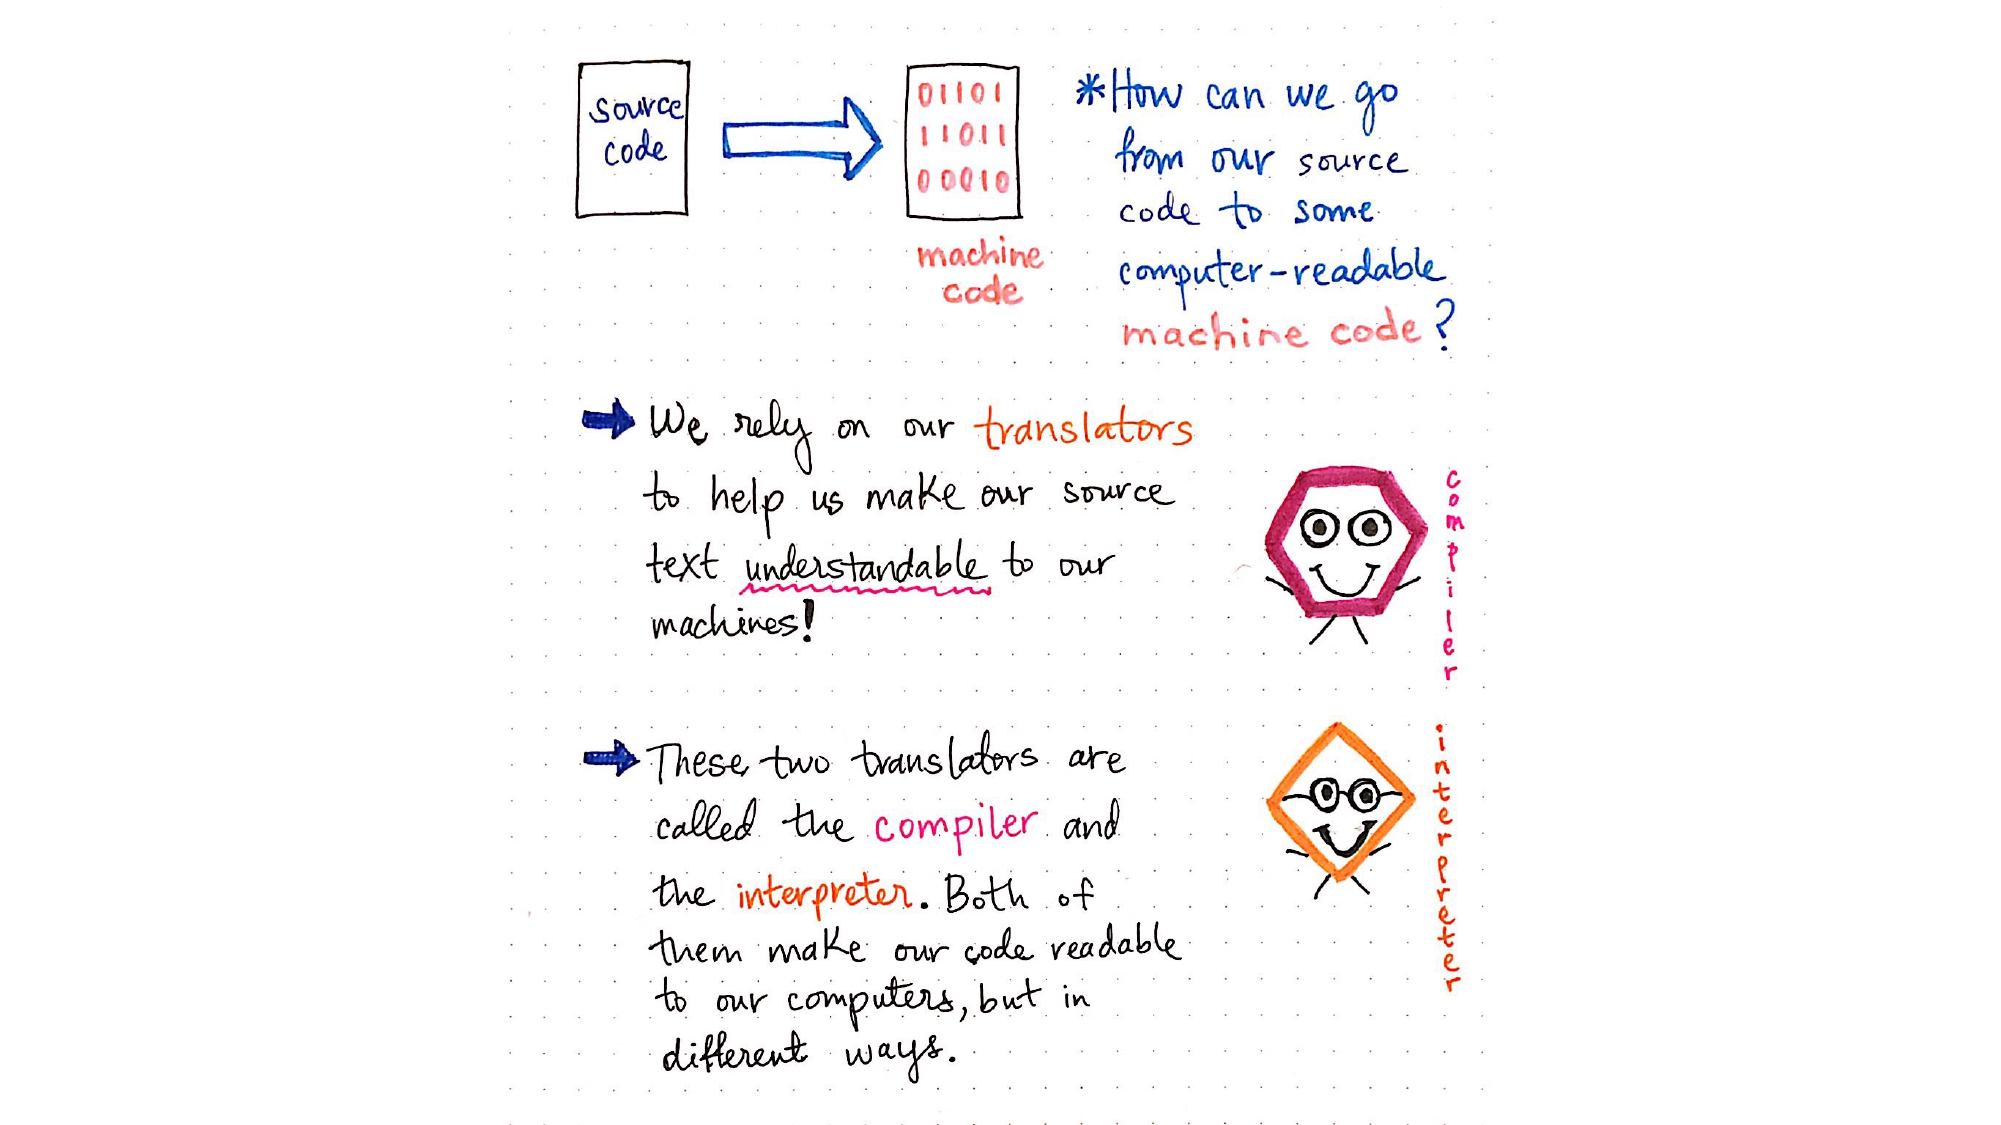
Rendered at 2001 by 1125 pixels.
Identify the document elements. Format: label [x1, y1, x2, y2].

picture [496, 0, 1504, 1125]
